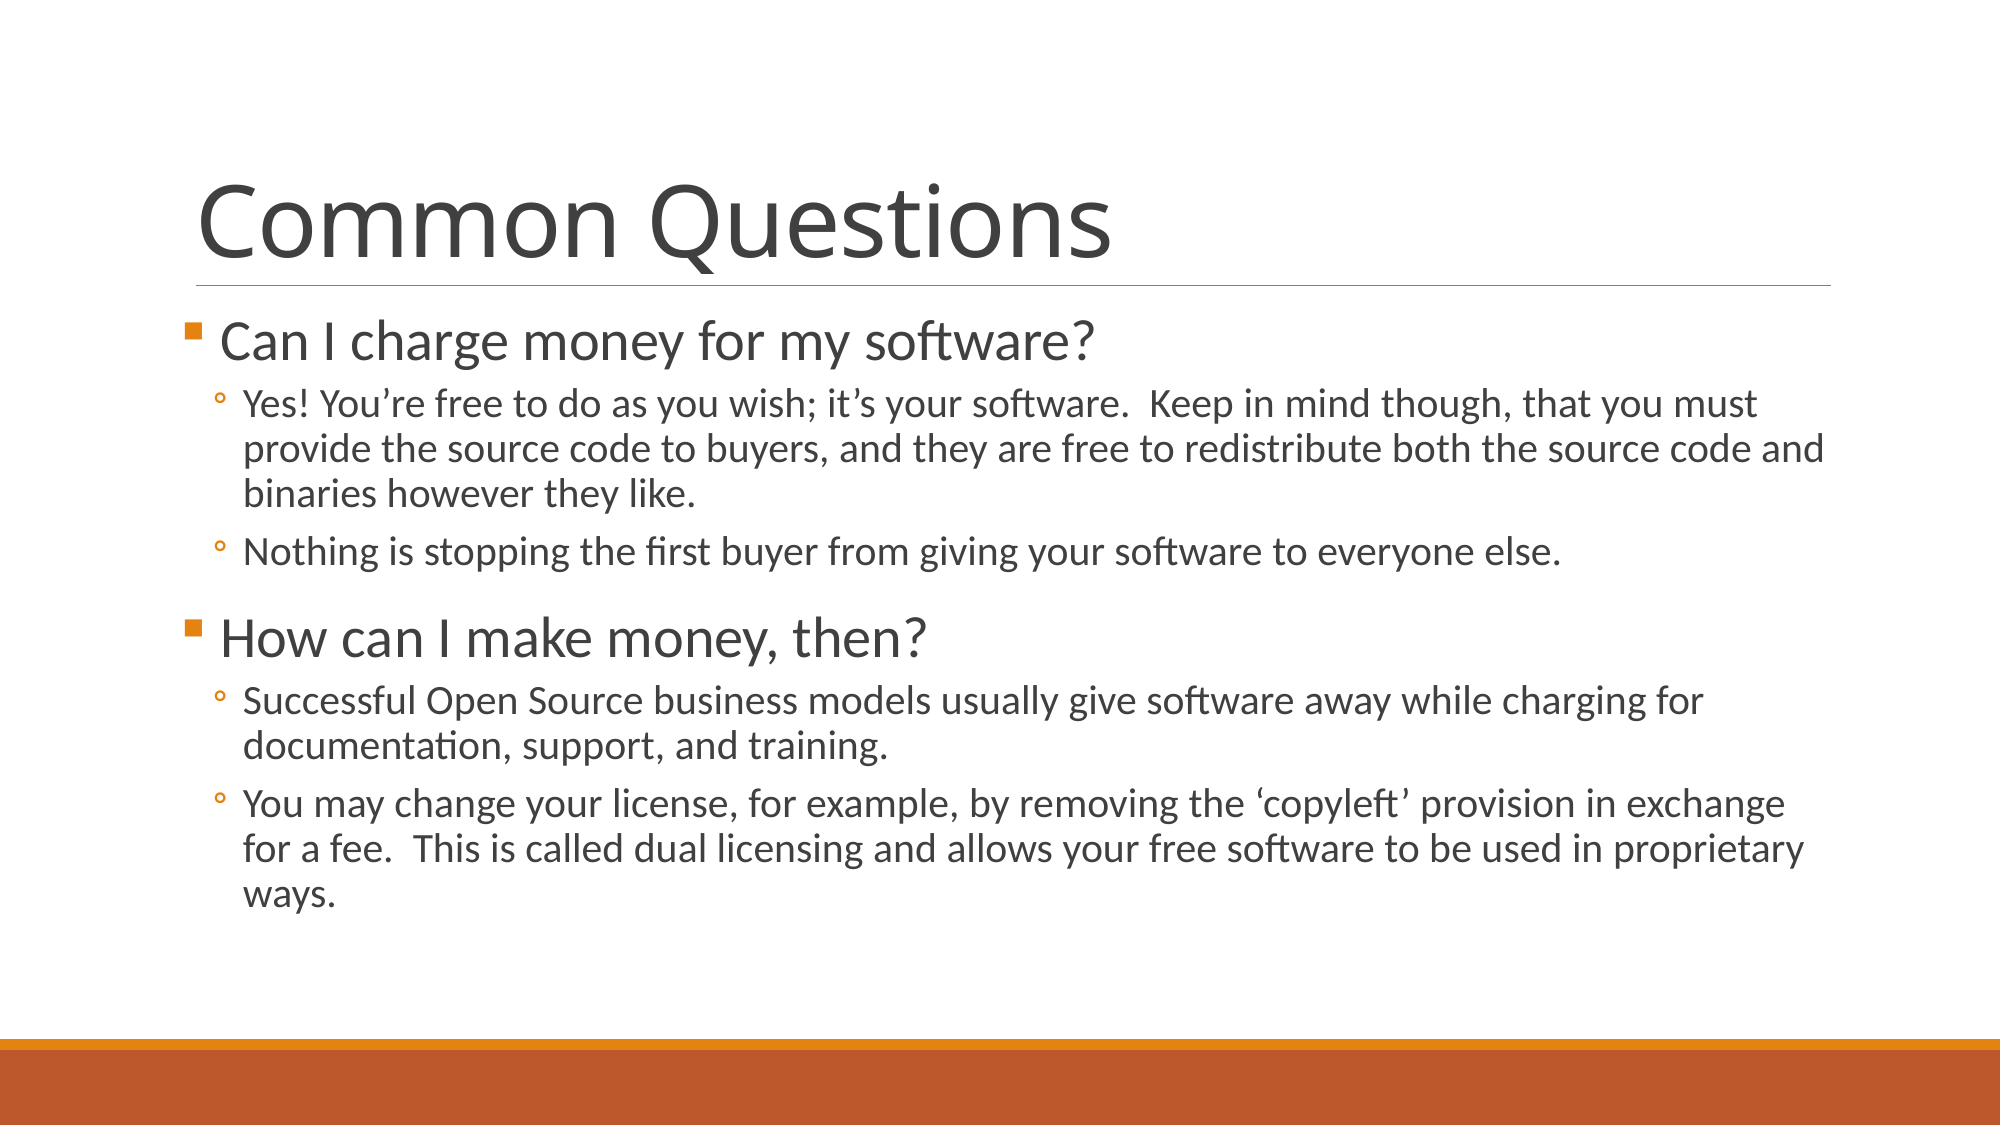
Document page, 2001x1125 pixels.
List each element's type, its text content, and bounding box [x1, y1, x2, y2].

list Can I charge money for my software? Yes! You’re free to do as you wish; it’s your software. Keep in mind though, that you must provide the source code to buyers, and they are free to redistribute both the source code and binaries however they like. Nothing is stopping the first buyer from giving your software to everyone else. How can I make money, then? Successful Open Source business models usually give software away while charging for documentation, support, and training. You may change your license, for example, by removing the ‘copyleft’ provision in exchange for a fee. This is called dual licensing and allows your free software to be used in proprietary ways. [180, 302, 1830, 963]
title Common Questions [180, 47, 1830, 285]
